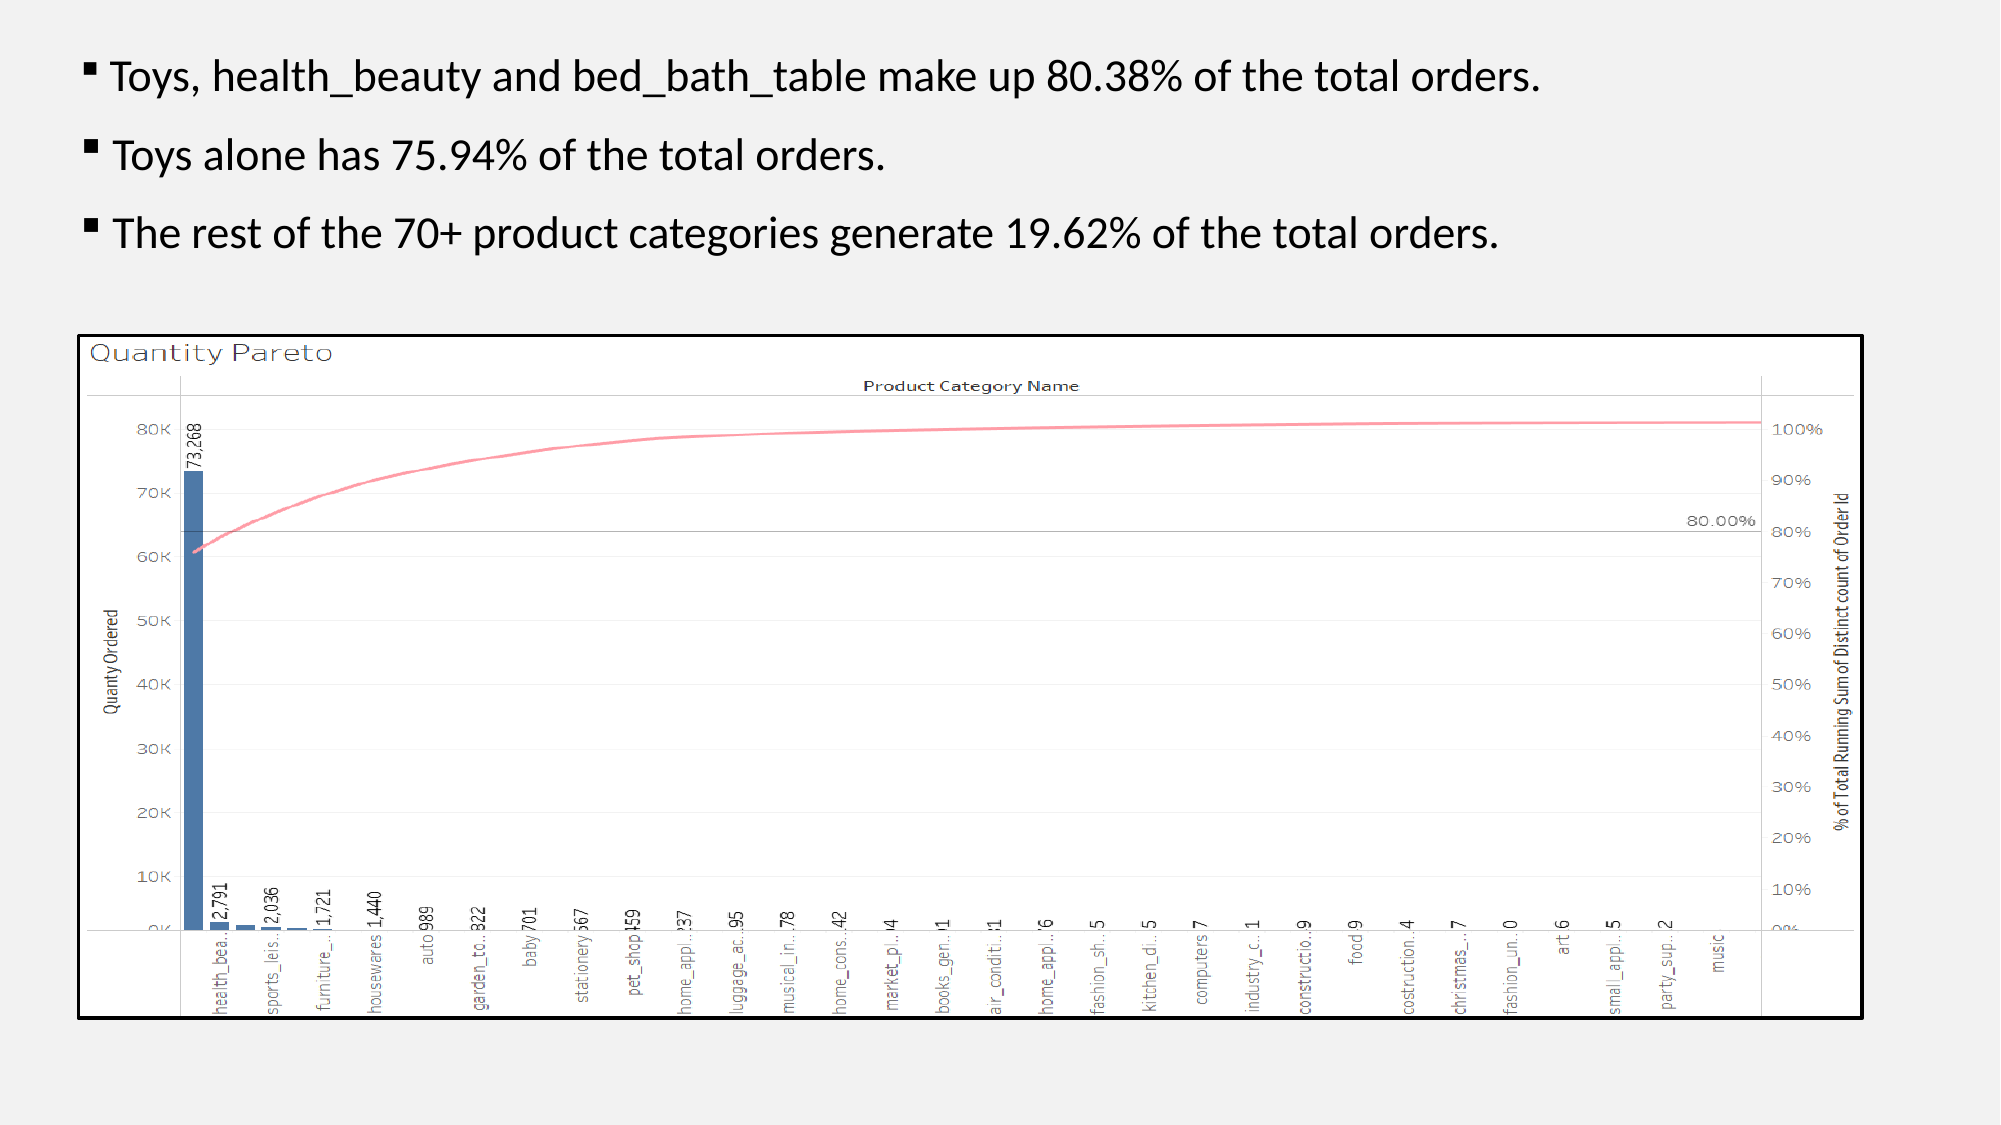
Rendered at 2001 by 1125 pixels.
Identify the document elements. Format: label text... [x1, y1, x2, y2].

picture [79, 336, 1861, 1017]
list Toys, health_beauty and bed_bath_table make up 80.38% of the total orders. Toys alone has 75.94% of the total orders. The rest of the 70+ product categories generate 19.62% of the total orders. [80, 44, 1880, 300]
